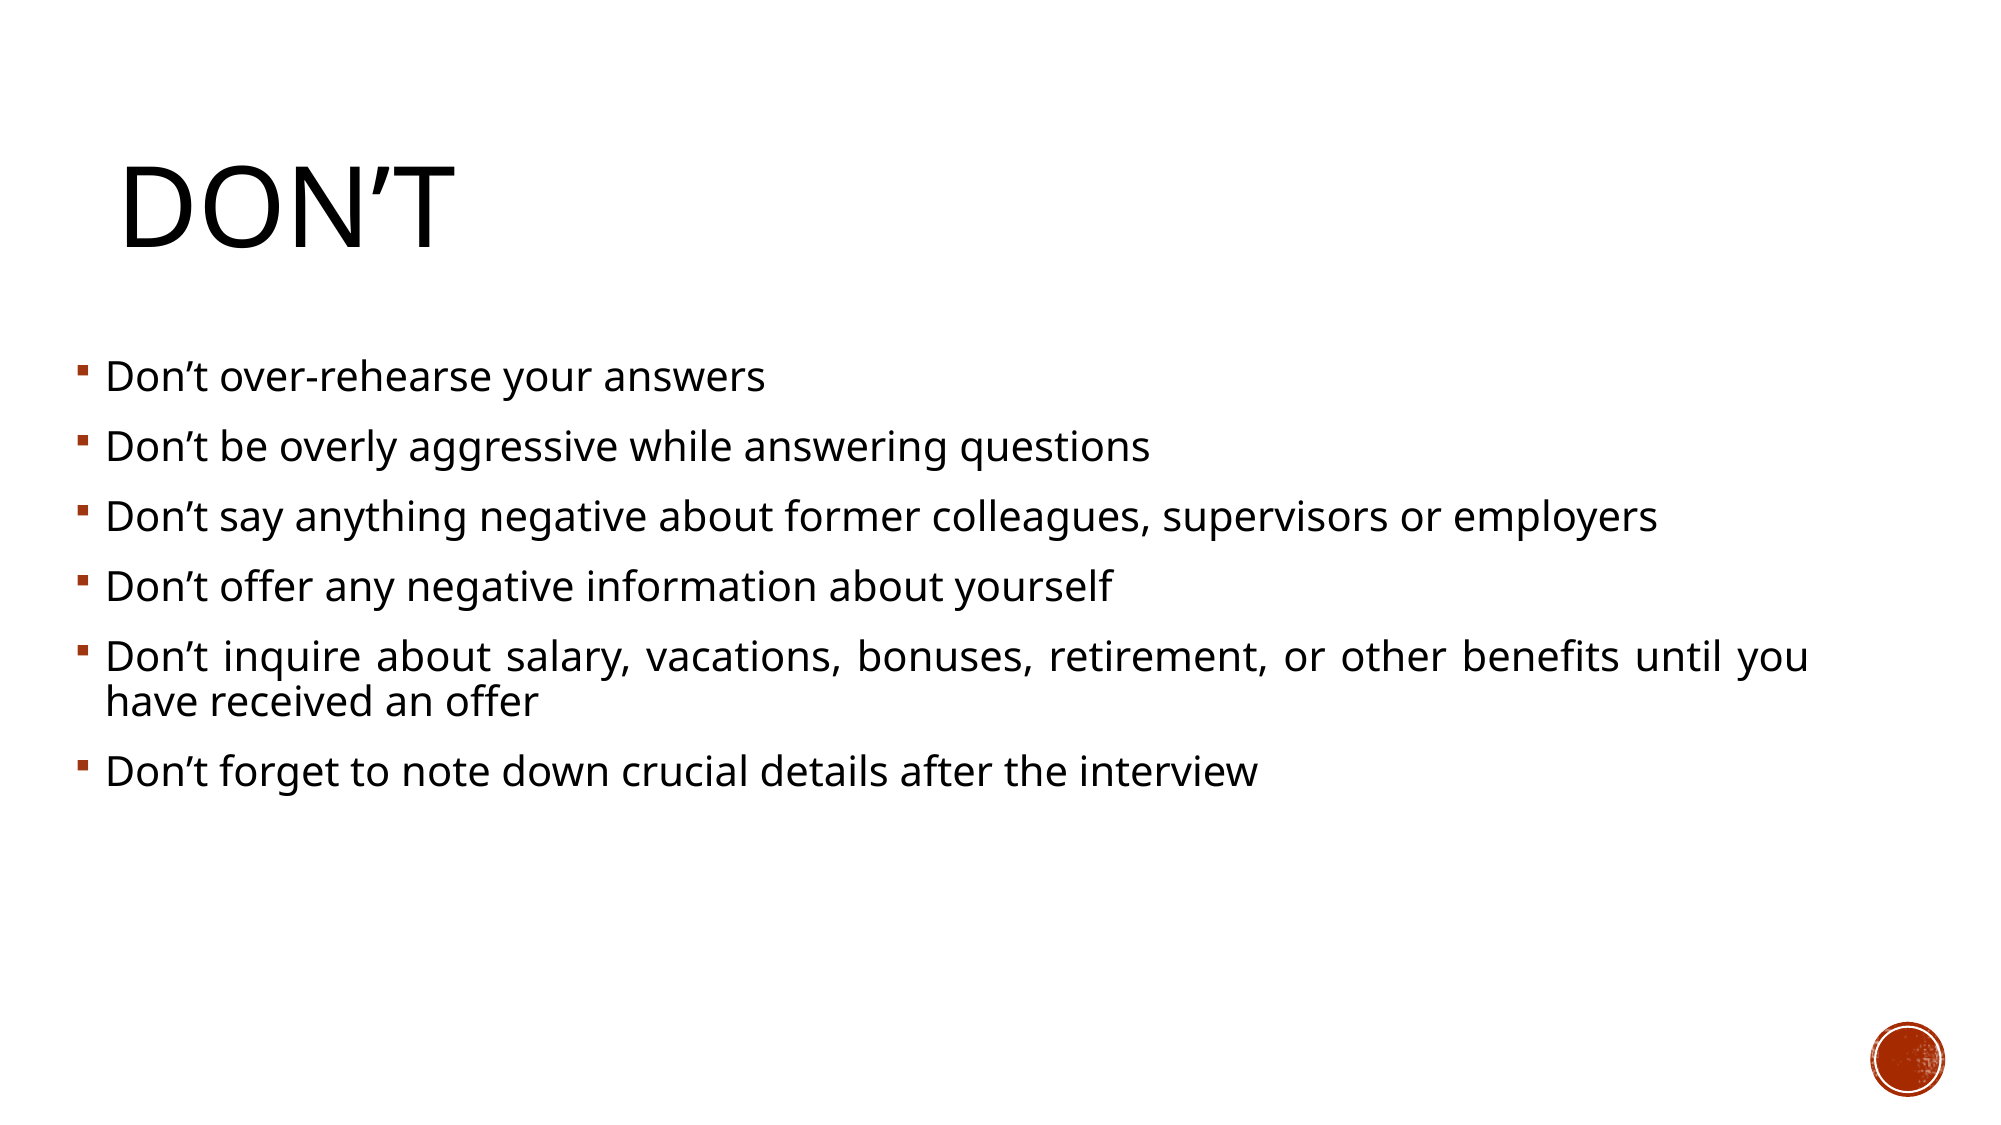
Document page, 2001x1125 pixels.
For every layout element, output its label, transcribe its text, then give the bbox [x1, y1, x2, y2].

title Don’t [101, 79, 1826, 344]
list Don’t over-rehearse your answers Don’t be overly aggressive while answering questions Don’t say anything negative about former colleagues, supervisors or employers Don’t offer any negative information about yourself Don’t inquire about salary, vacations, bonuses, retirement, or other benefits until you have received an offer Don’t forget to note down crucial details after the interview [59, 348, 1826, 1013]
